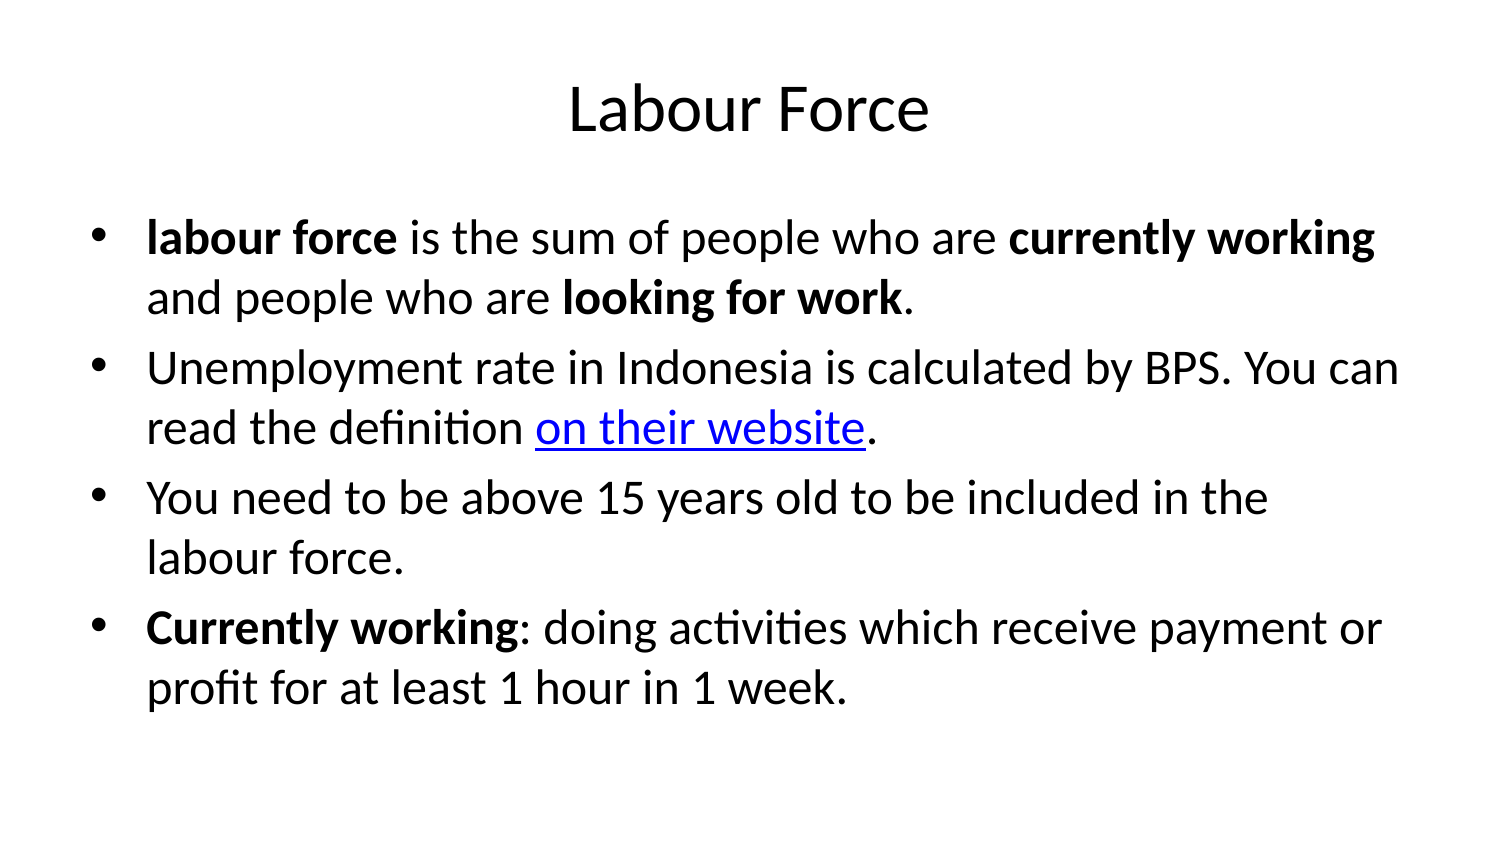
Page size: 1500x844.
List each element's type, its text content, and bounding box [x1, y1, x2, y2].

list labour force is the sum of people who are currently working and people who are looking for work. Unemployment rate in Indonesia is calculated by BPS. You can read the definition on their website. You need to be above 15 years old to be included in the labour force. Currently working: doing activities which receive payment or profit for at least 1 hour in 1 week. [75, 196, 1425, 754]
title Labour Force [75, 33, 1425, 175]
